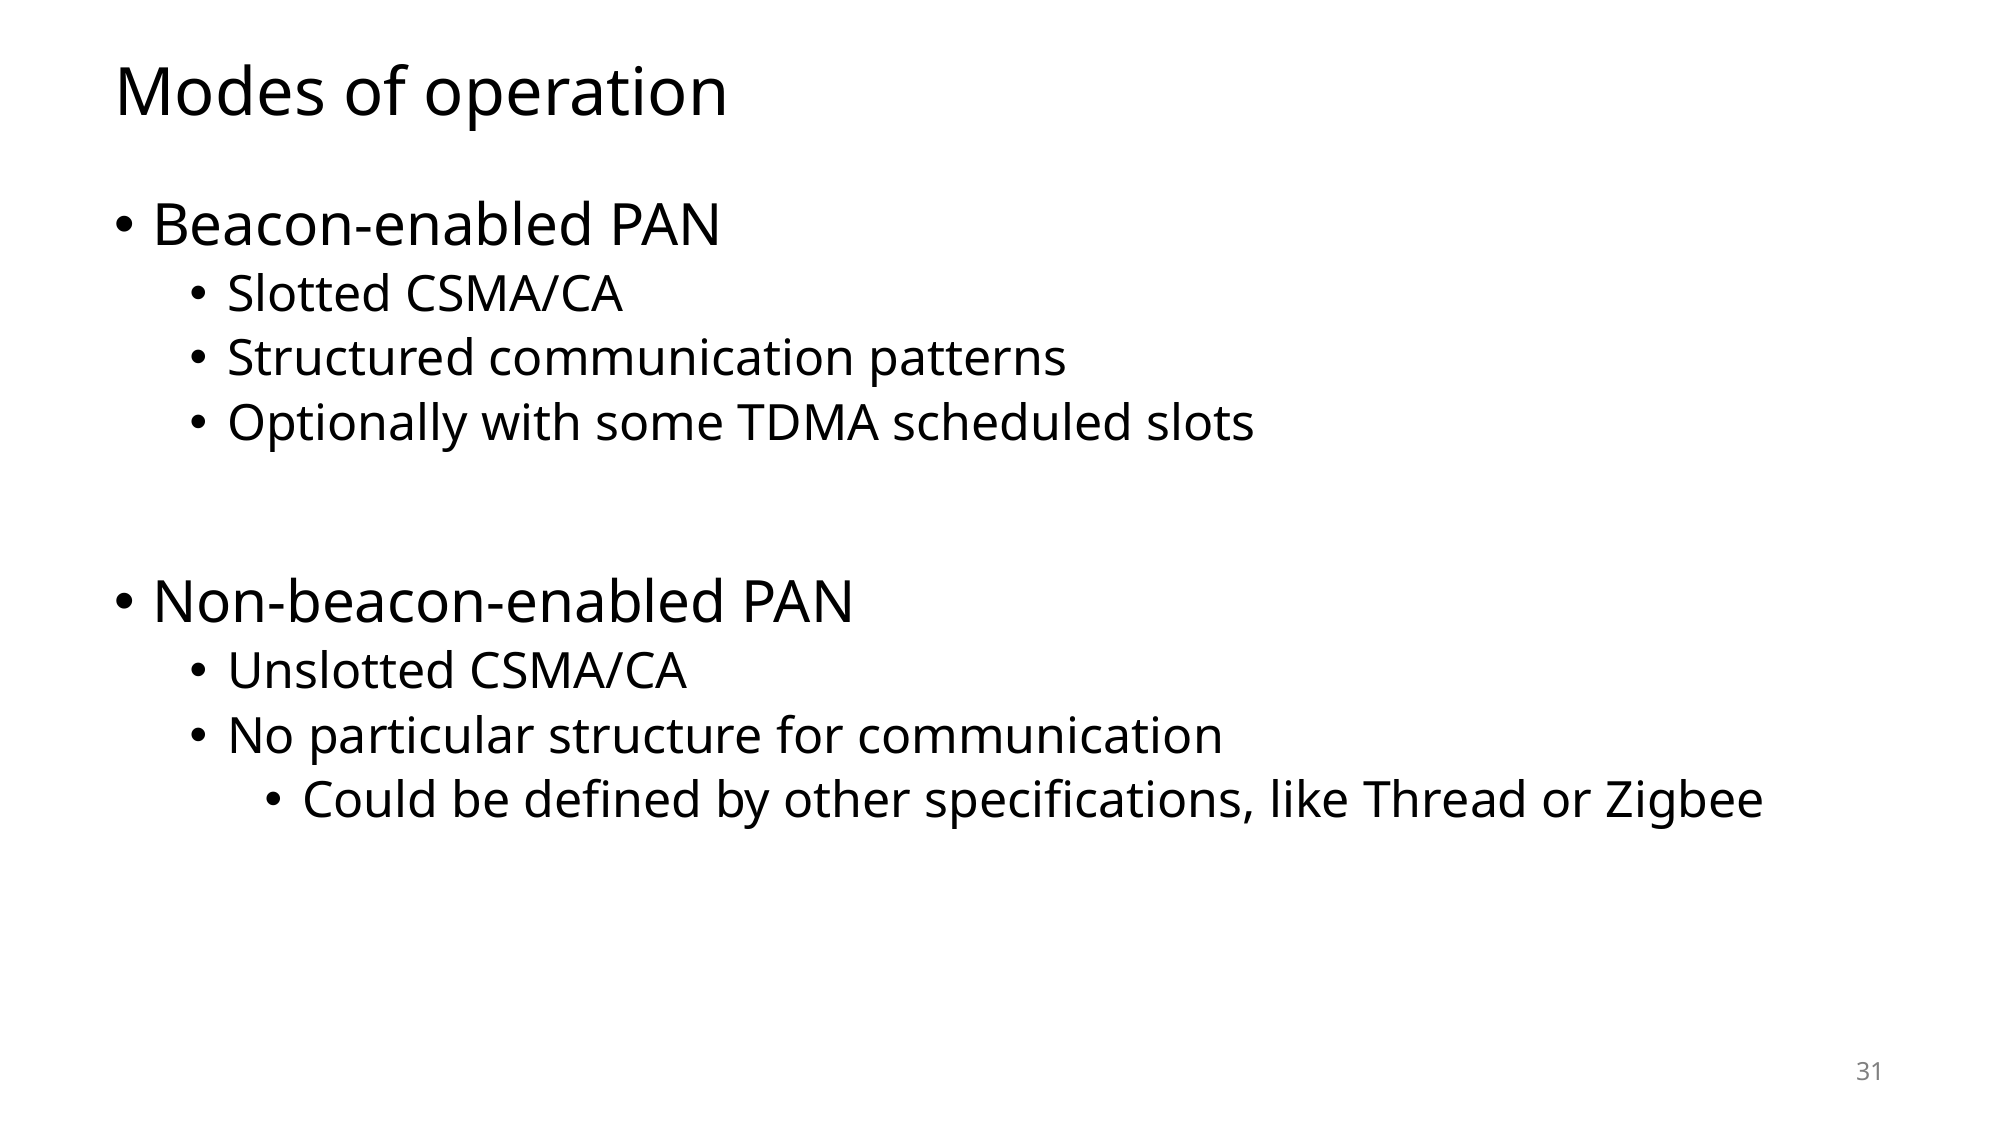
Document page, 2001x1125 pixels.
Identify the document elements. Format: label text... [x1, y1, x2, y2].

slide_number 31 [1749, 1042, 1900, 1103]
list Beacon-enabled PAN Slotted CSMA/CA Structured communication patterns Optionally with some TDMA scheduled slots Non-beacon-enabled PAN Unslotted CSMA/CA No particular structure for communication Could be defined by other specifications, like Thread or Zigbee [99, 187, 1900, 1013]
title Modes of operation [99, 37, 1900, 150]
